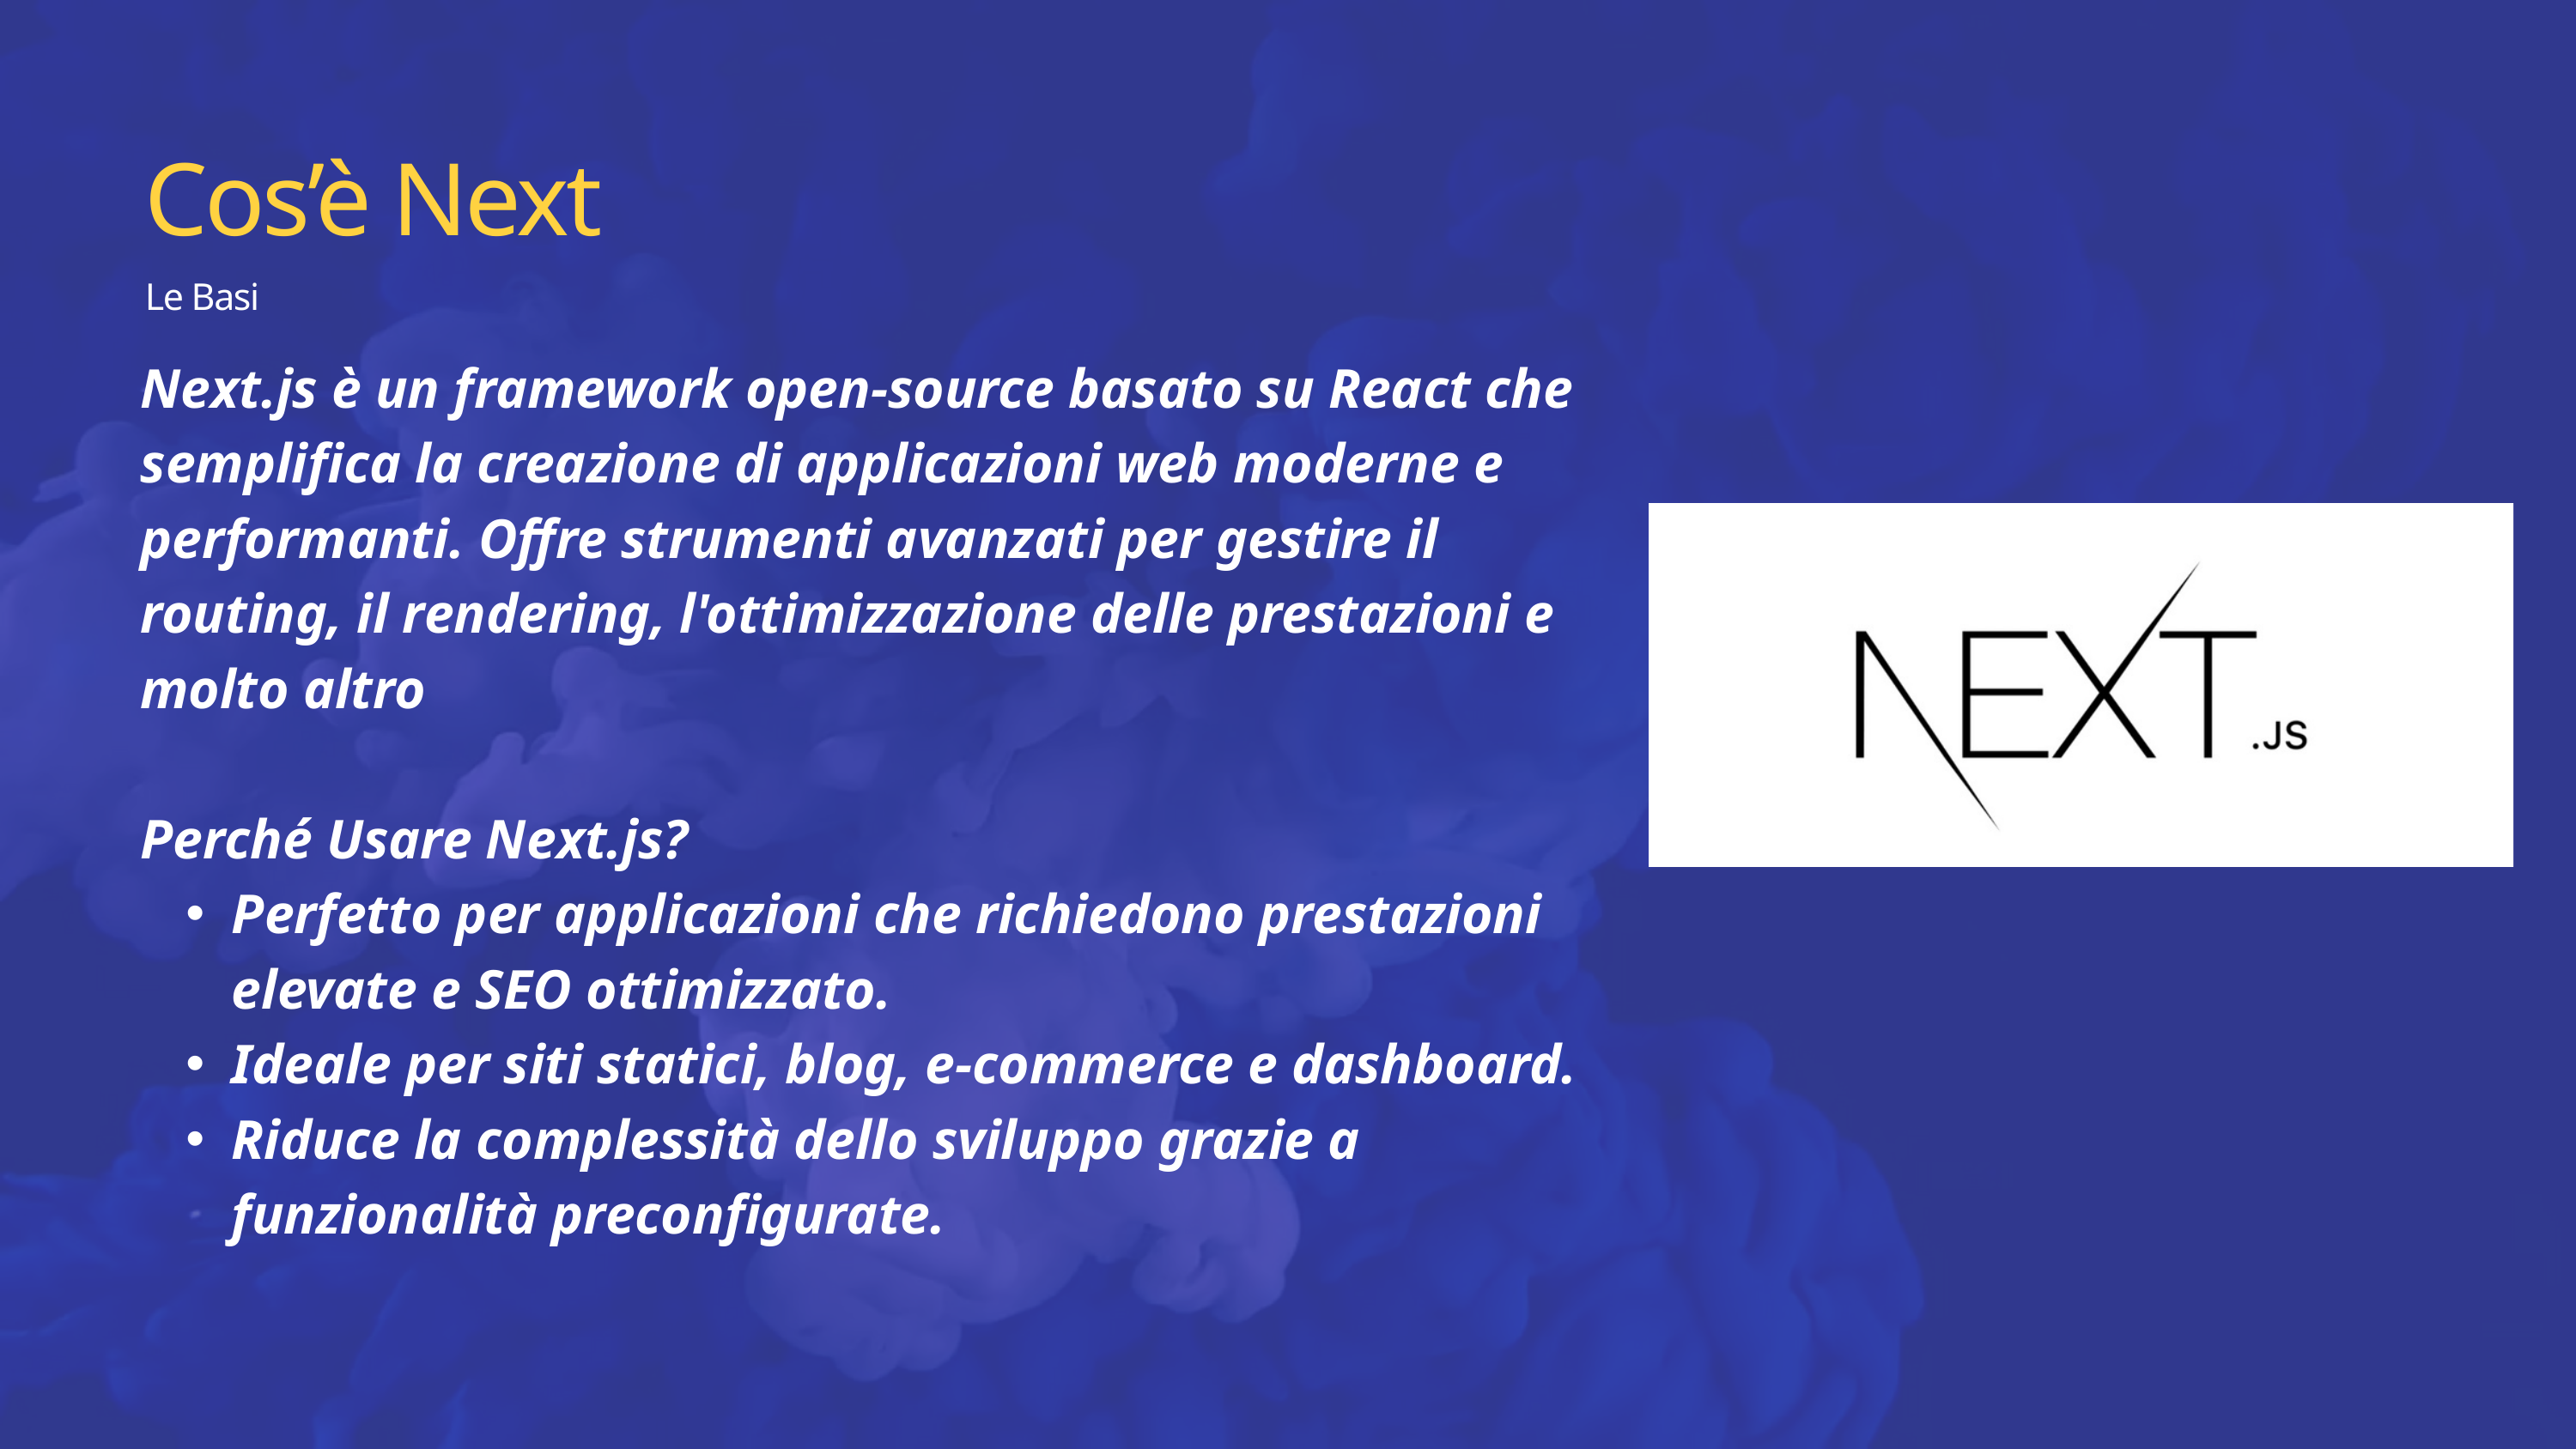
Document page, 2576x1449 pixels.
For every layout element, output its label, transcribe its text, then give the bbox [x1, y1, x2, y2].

text_box [1649, 503, 2514, 867]
text_box Next.js è un framework open-source basato su React che semplifica la creazione di applicazioni web moderne e performanti. Offre strumenti avanzati per gestire il routing, il rendering, l'ottimizzazione delle prestazioni e molto altro Perché Usare Next.js? Perfetto per applicazioni che richiedono prestazioni elevate e SEO ottimizzato. Ideale per siti statici, blog, e-commerce e dashboard. Riduce la complessità dello sviluppo grazie a funzionalità preconfigurate. [140, 343, 1617, 1320]
text_box [0, 0, 2576, 1449]
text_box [144, 141, 1206, 311]
